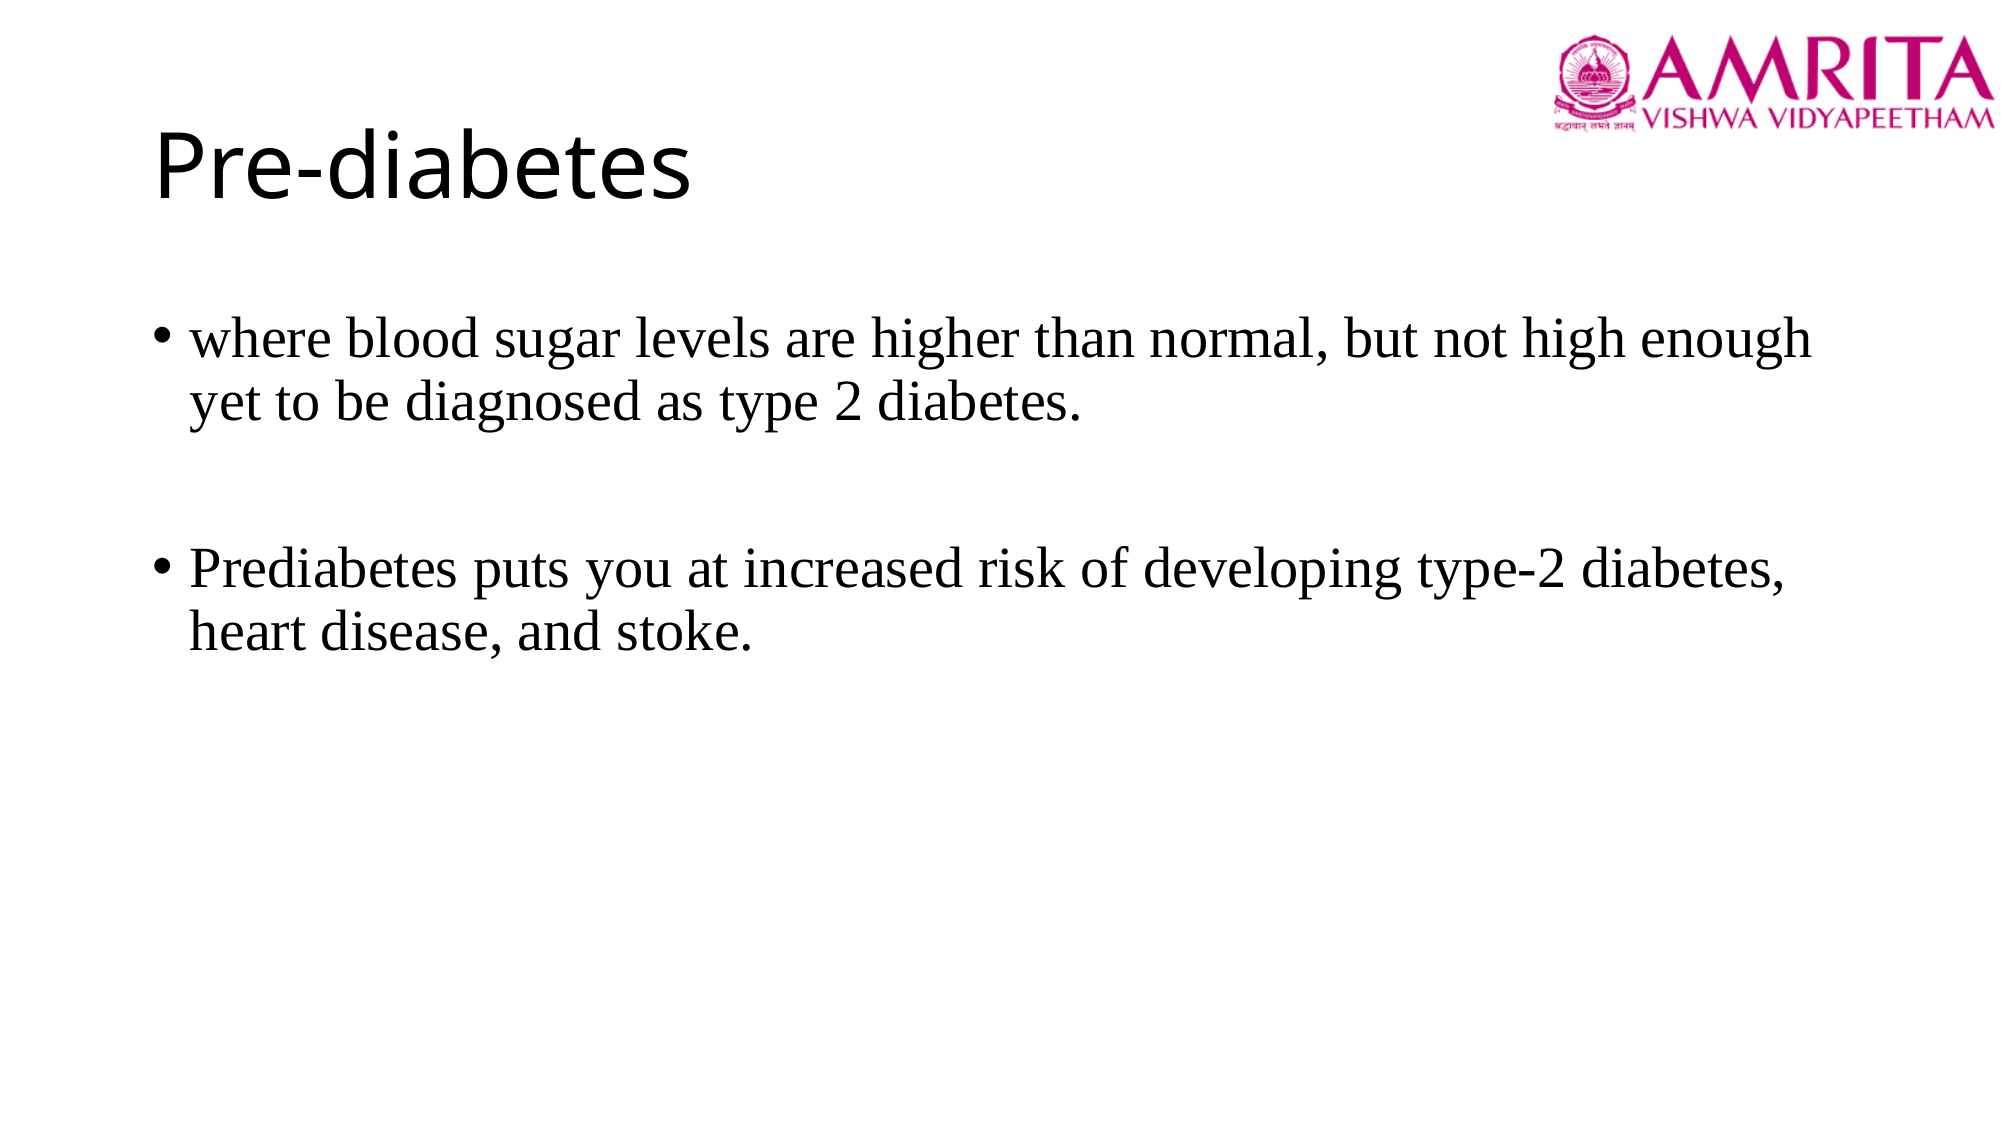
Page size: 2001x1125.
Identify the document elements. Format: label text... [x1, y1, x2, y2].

list where blood sugar levels are higher than normal, but not high enough yet to be diagnosed as type 2 diabetes. Prediabetes puts you at increased risk of developing type-2 diabetes, heart disease, and stoke. [137, 299, 1863, 1014]
picture [1549, 0, 2000, 168]
title Pre-diabetes [137, 59, 1863, 278]
